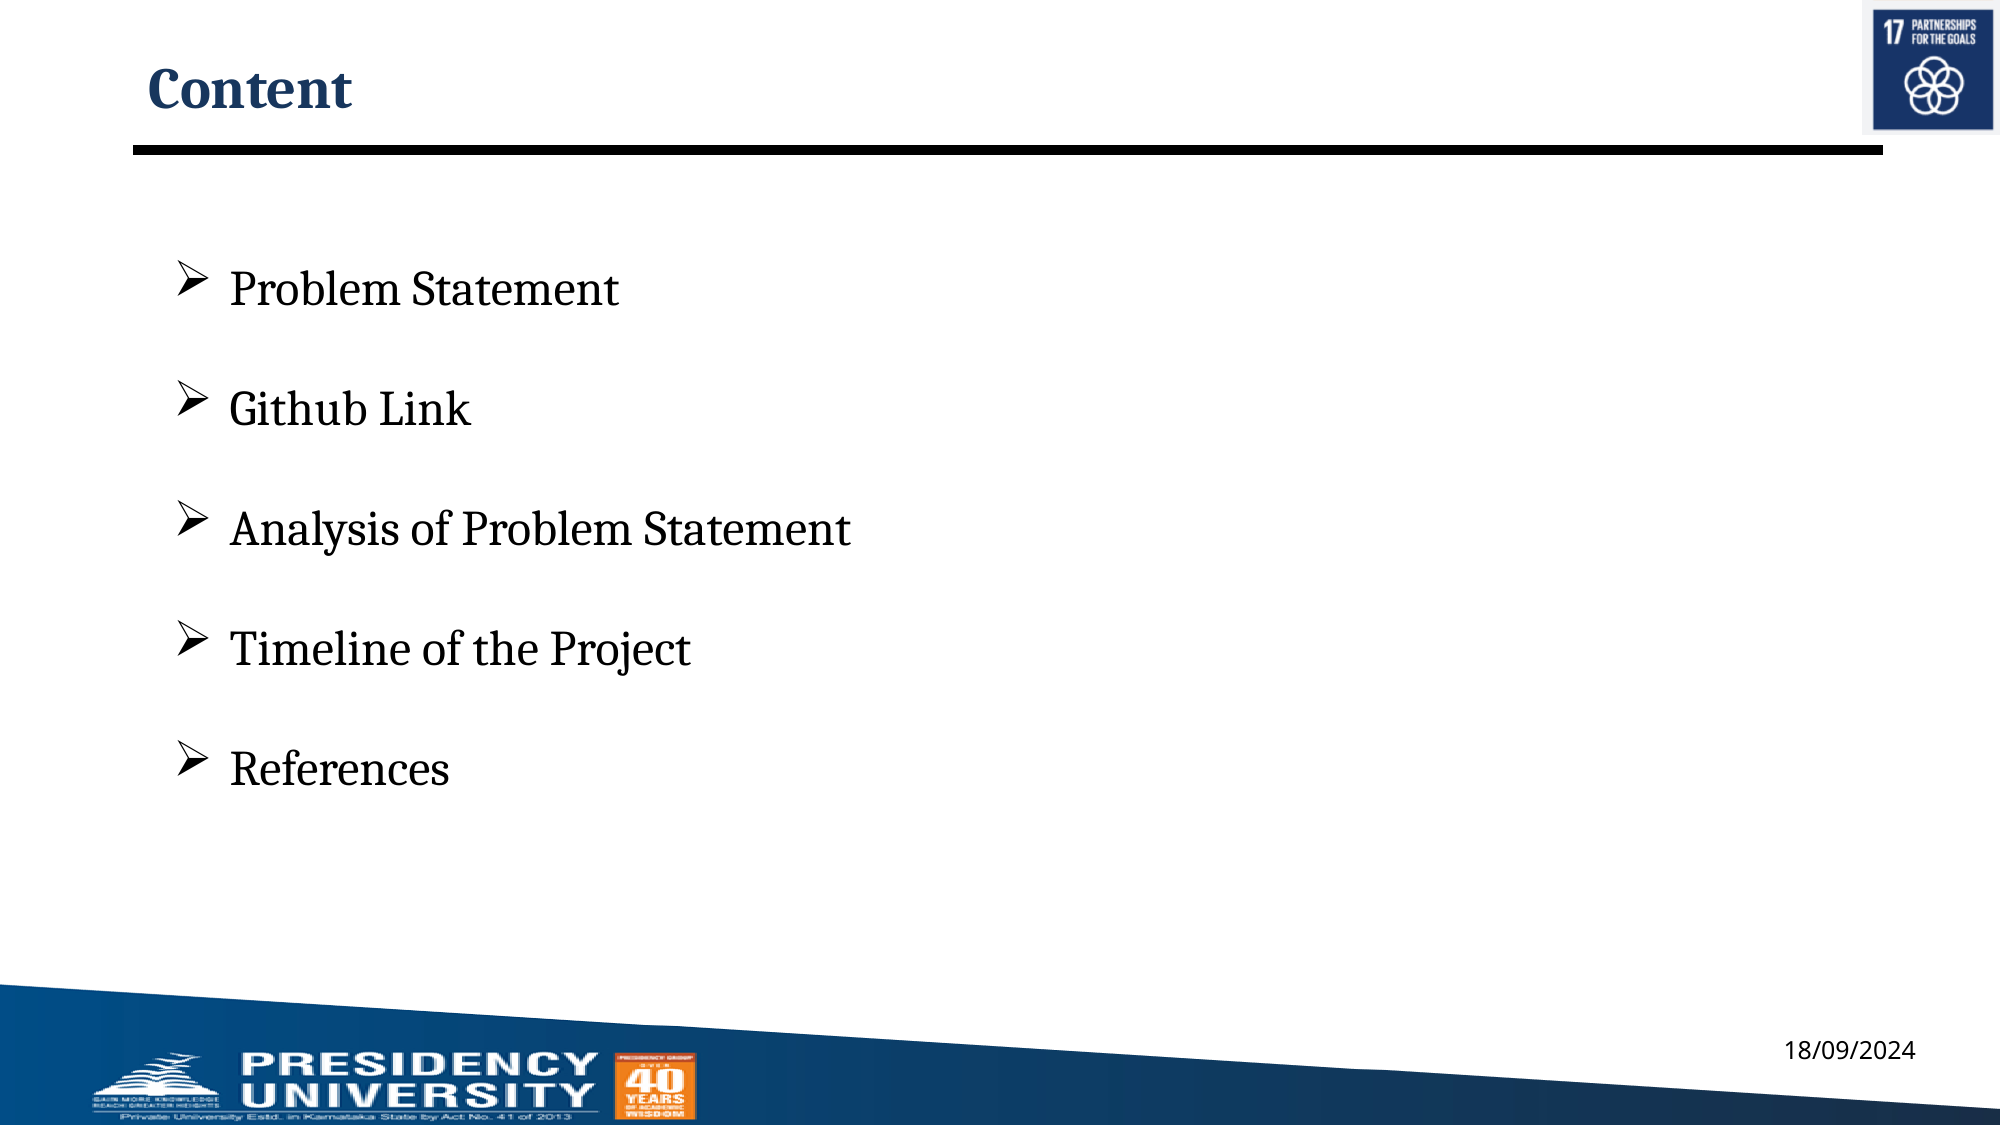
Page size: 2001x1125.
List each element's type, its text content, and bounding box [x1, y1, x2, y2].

picture [0, 982, 2000, 1125]
text_box 18/09/2024 [1464, 1020, 1931, 1080]
picture [1861, 0, 2000, 135]
list Problem Statement Github Link Analysis of Problem Statement Timeline of the Project References [133, 187, 1884, 832]
title Content [133, 45, 1856, 125]
